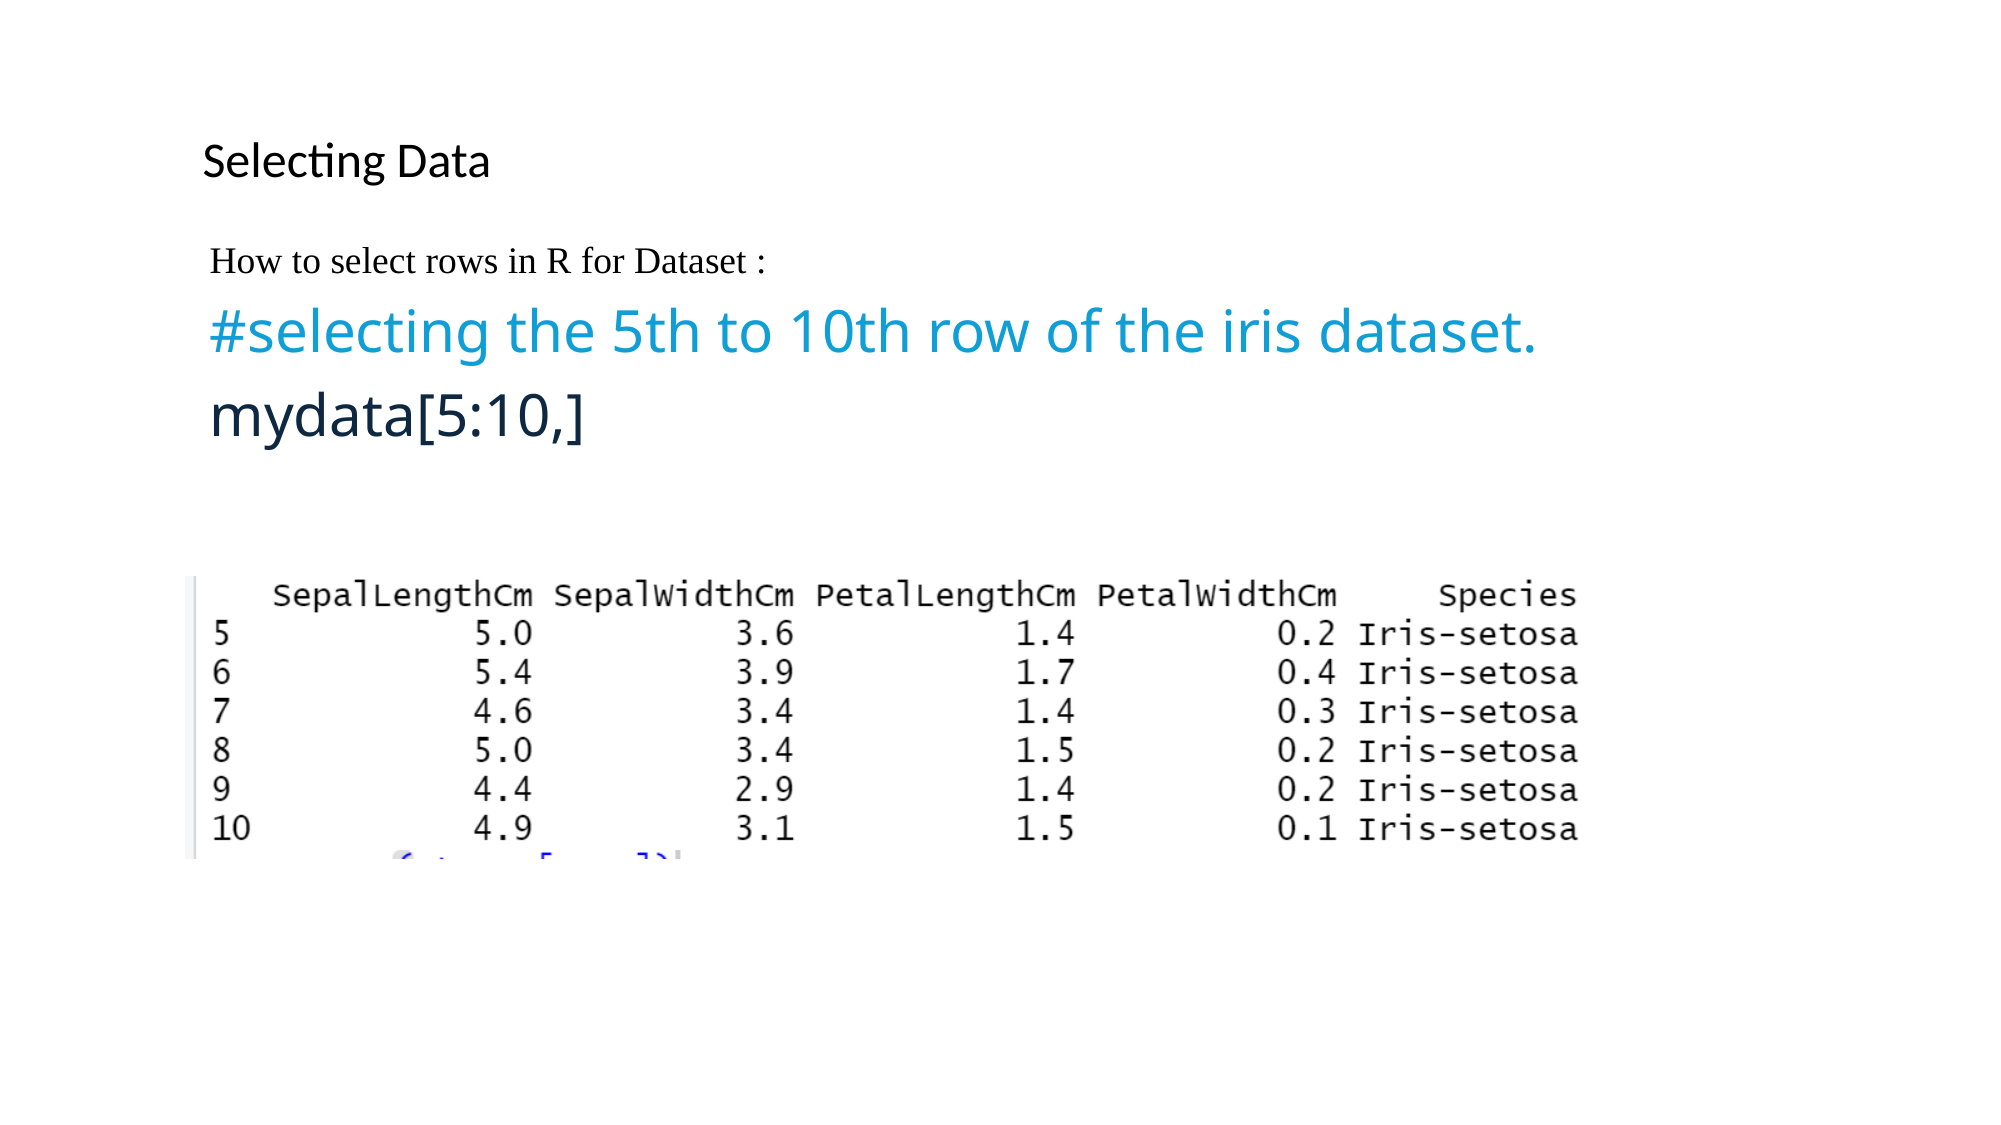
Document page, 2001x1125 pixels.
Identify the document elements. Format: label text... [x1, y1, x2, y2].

list How to select rows in R for Dataset : #selecting the 5th to 10th row of the iris dataset. mydata[5:10,] [186, 233, 1807, 1020]
picture [185, 576, 1605, 859]
title Selecting Data [187, 89, 1808, 234]
